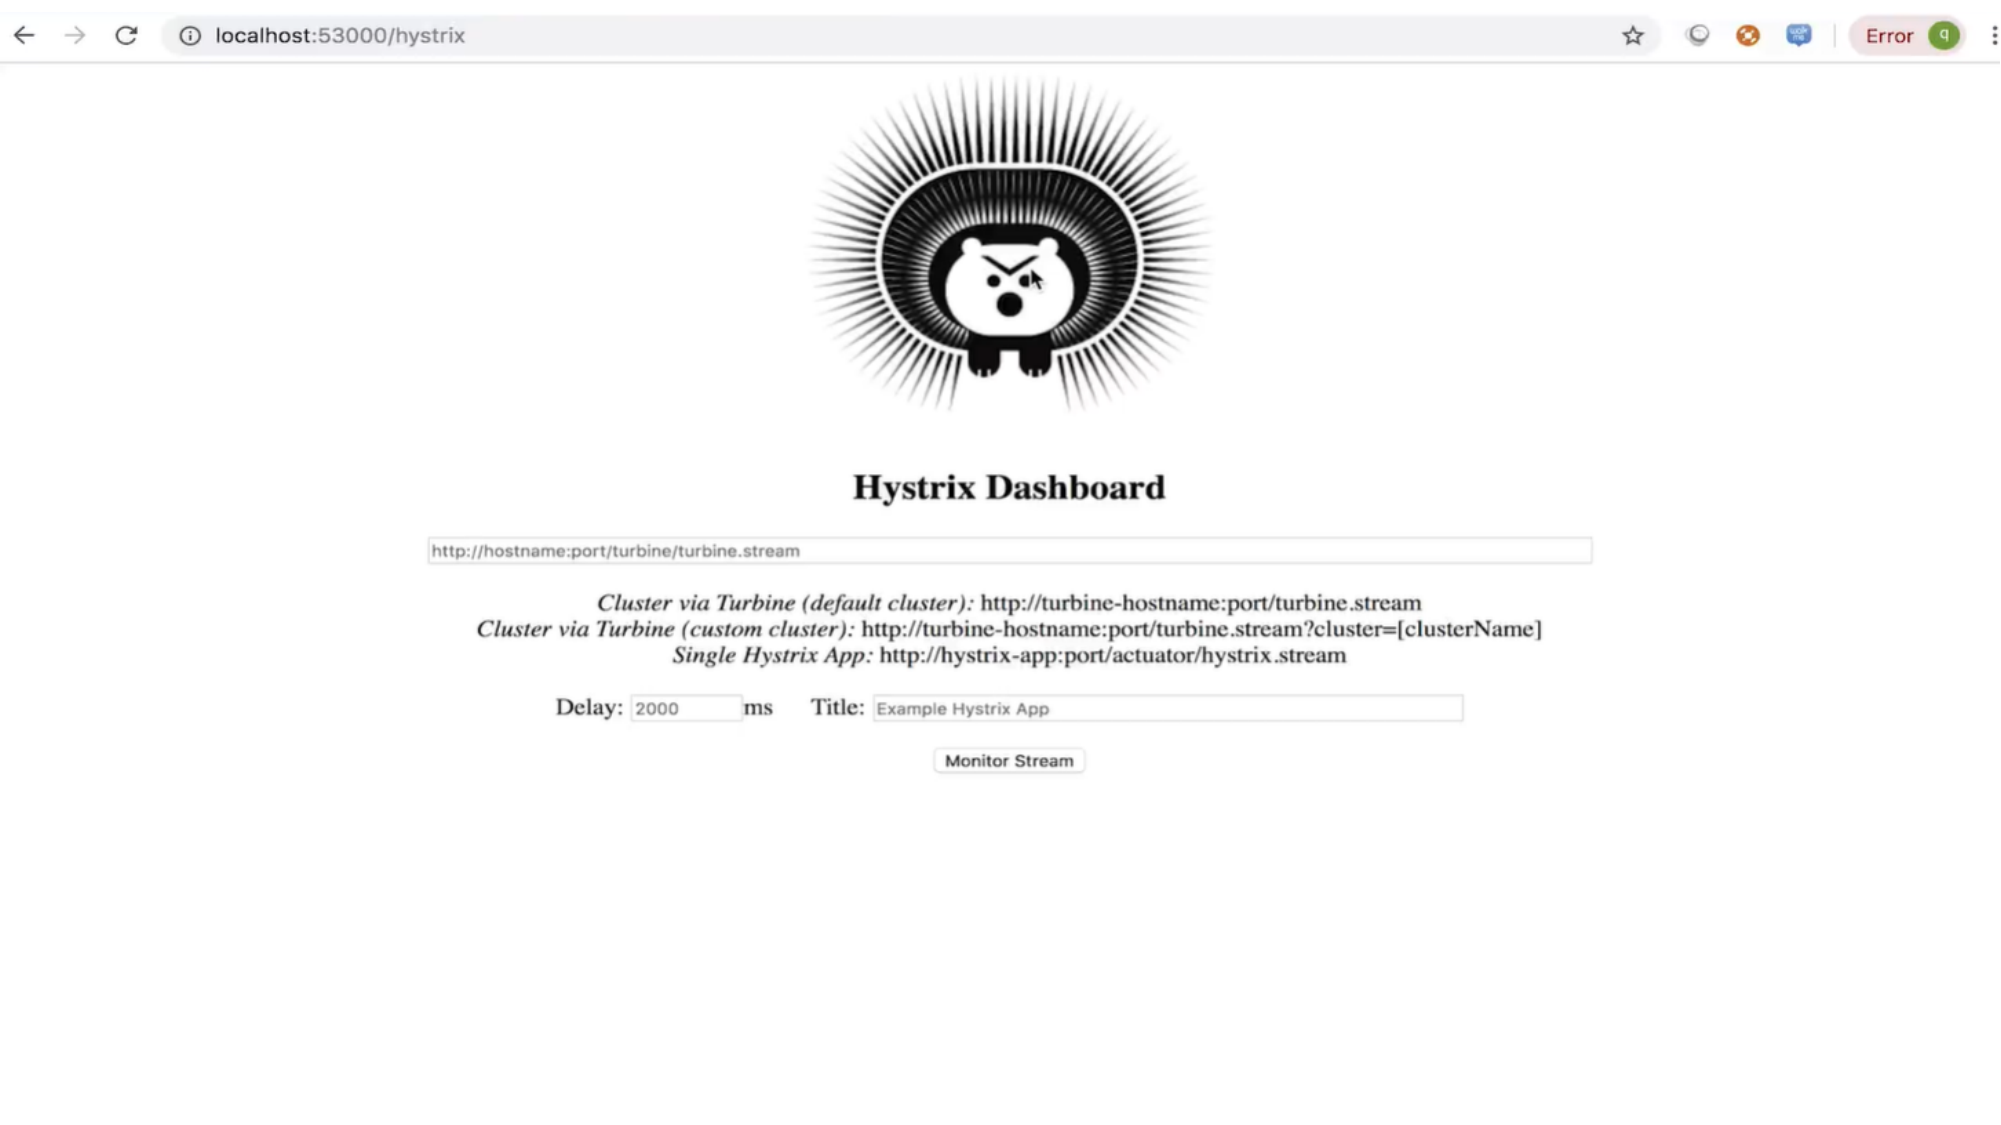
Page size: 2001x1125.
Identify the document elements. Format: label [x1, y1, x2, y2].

picture [0, 12, 2000, 810]
